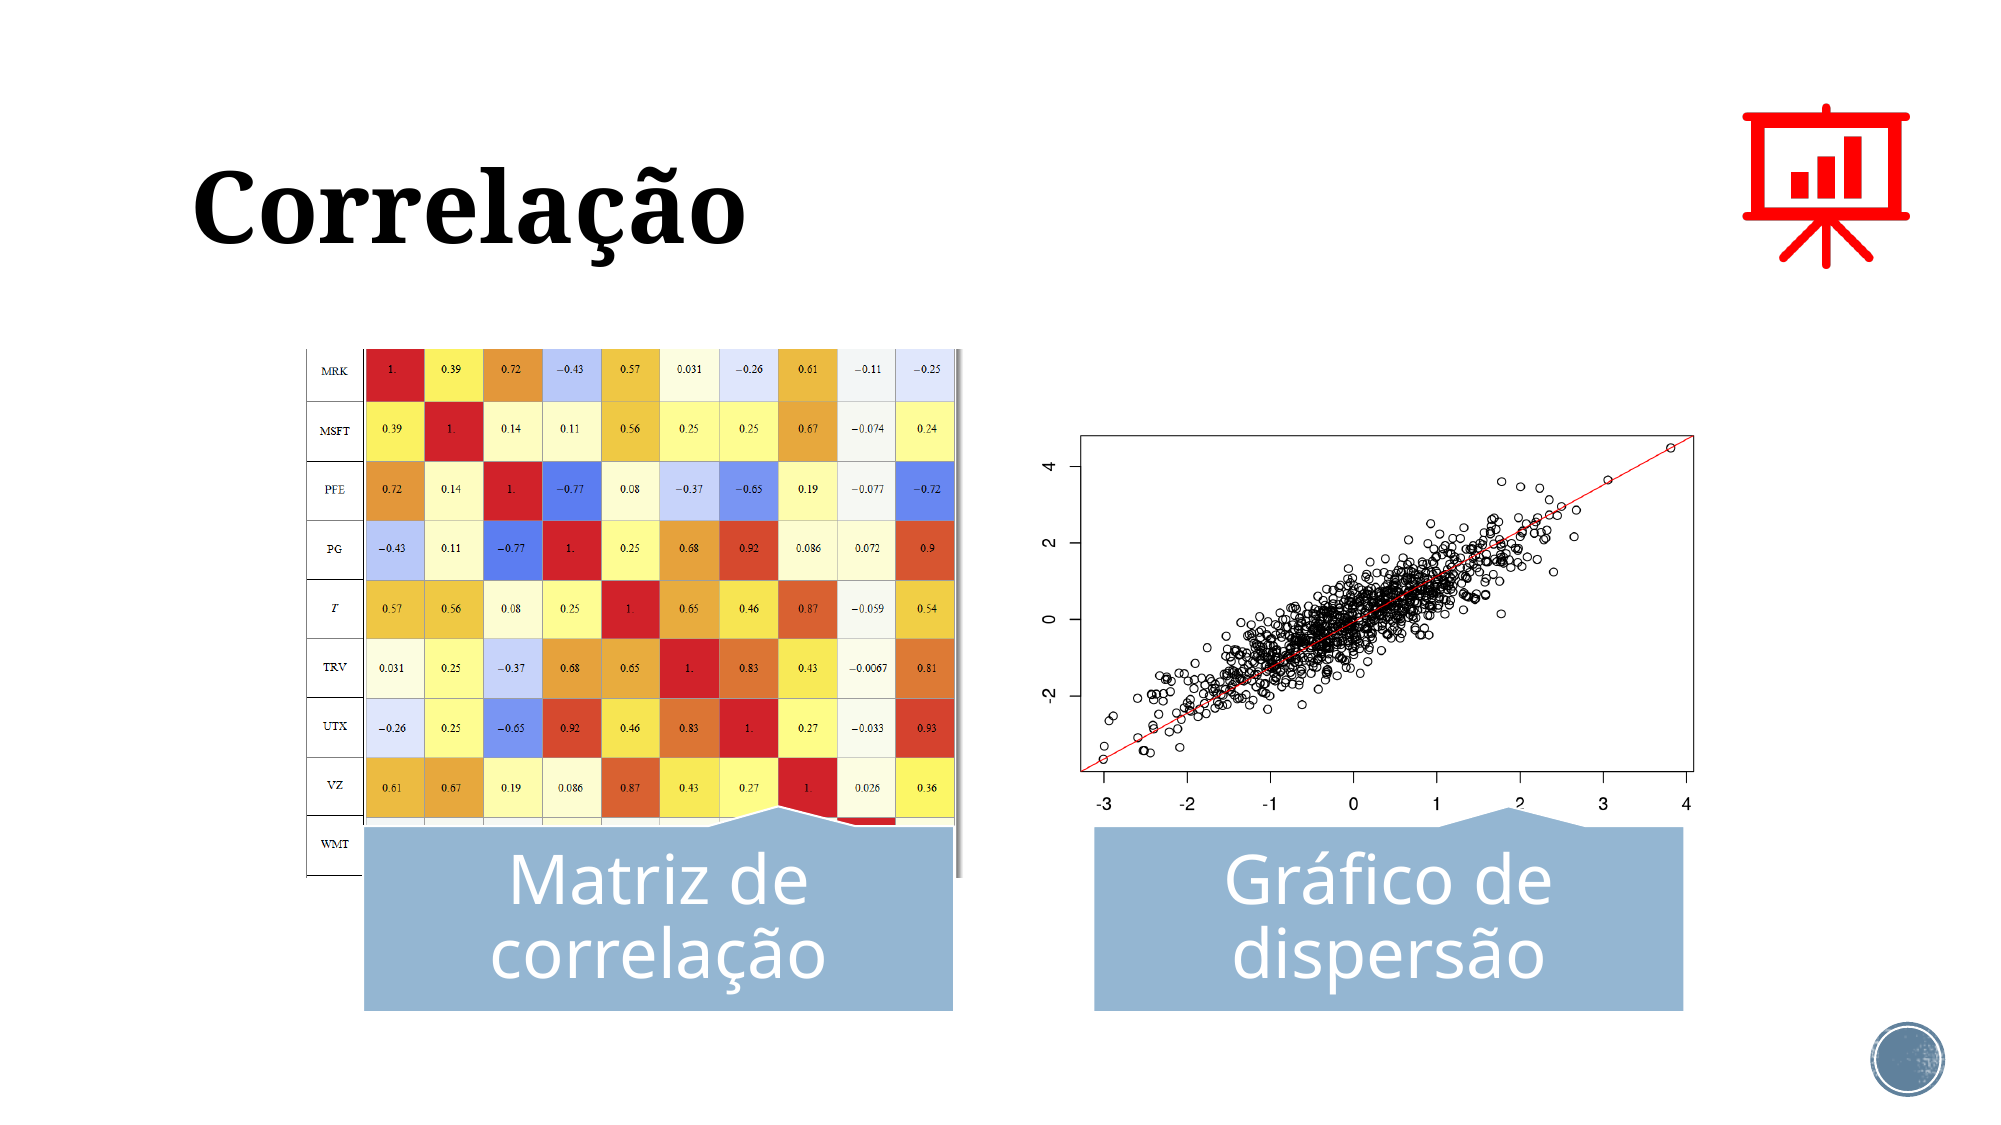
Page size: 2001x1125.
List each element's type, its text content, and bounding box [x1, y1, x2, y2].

picture [1720, 79, 1932, 291]
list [176, 353, 1826, 1011]
title Correlação [175, 79, 1826, 344]
